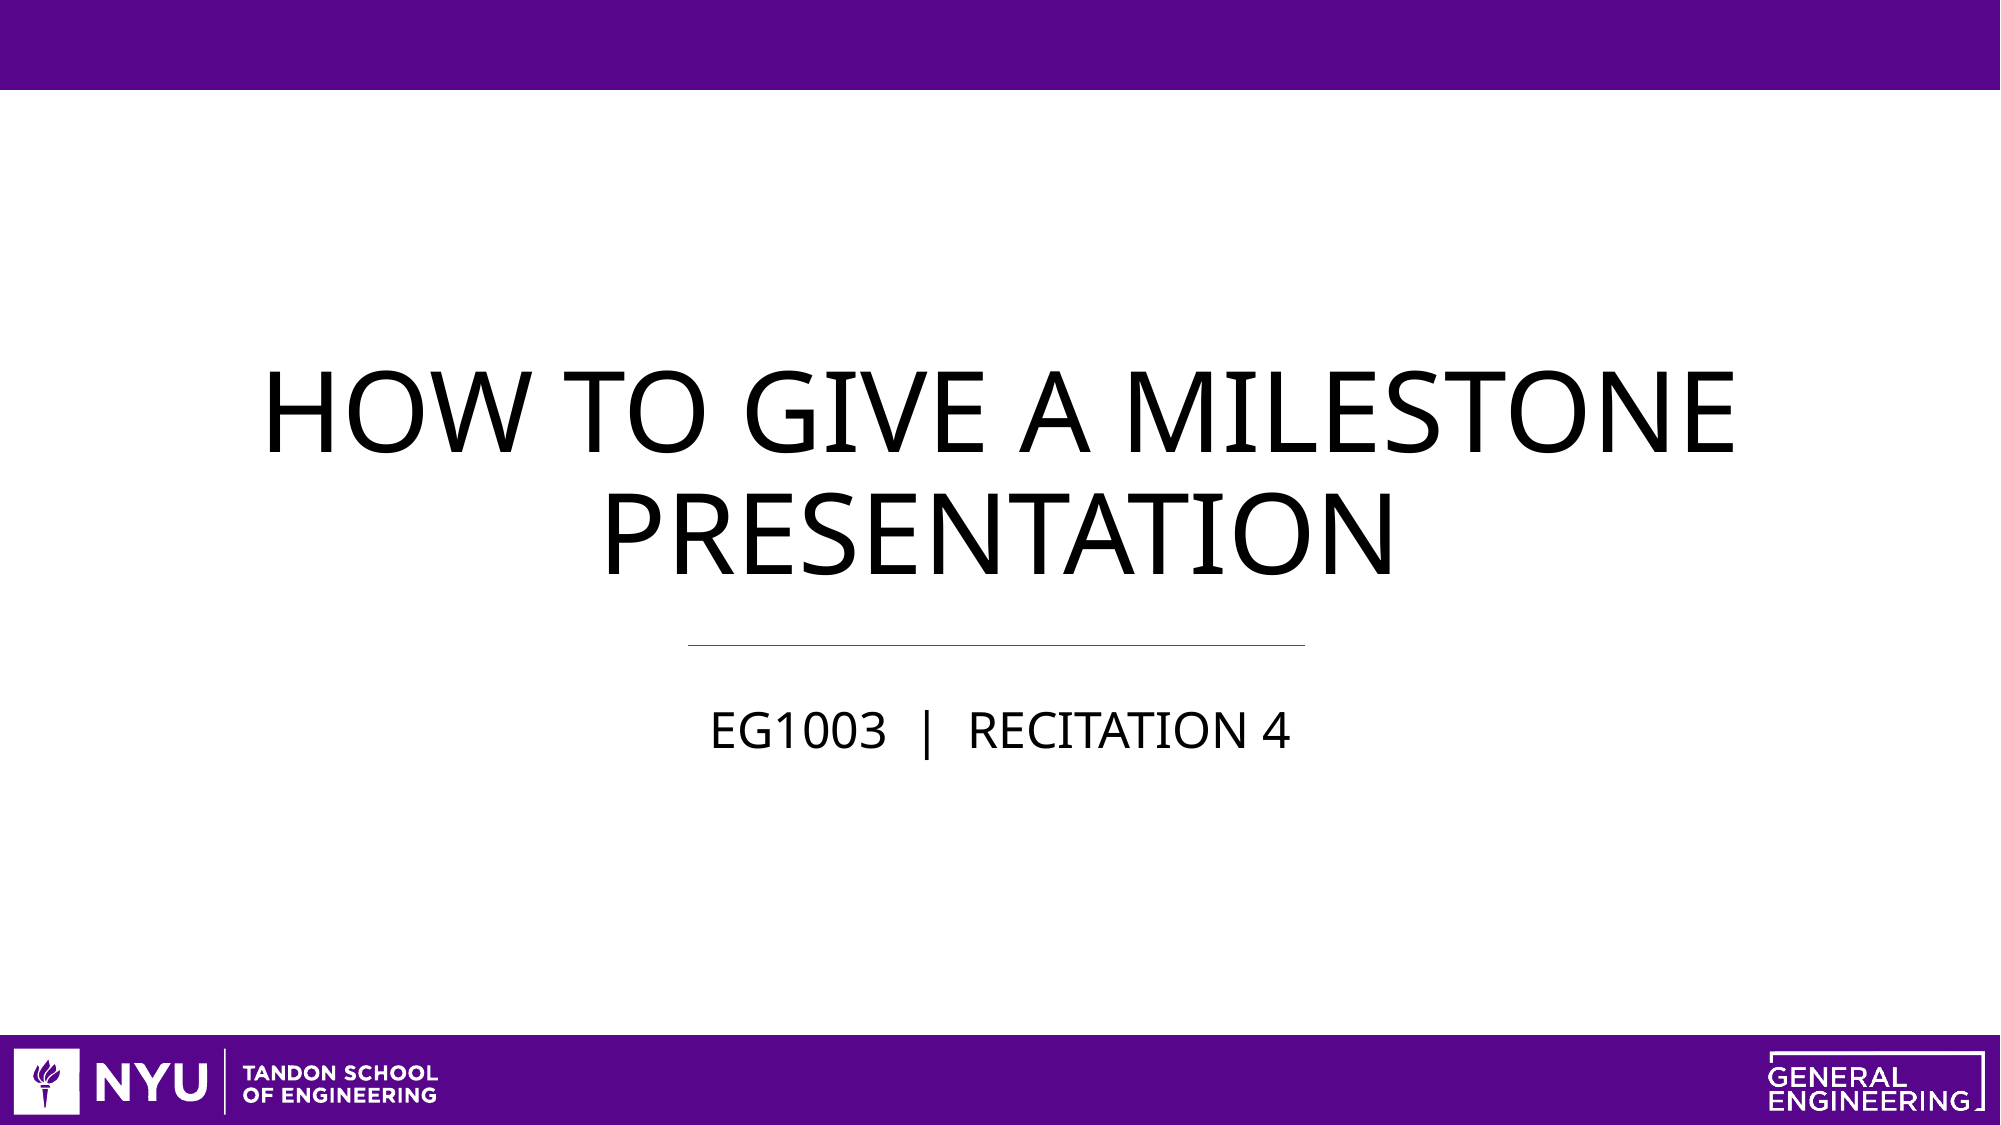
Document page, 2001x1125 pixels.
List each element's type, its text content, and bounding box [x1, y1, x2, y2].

subtitle EG1003 | RECITATION 4 [249, 698, 1750, 776]
title HOW TO GIVE A MILESTONE PRESENTATION [160, 214, 1839, 607]
picture [13, 1048, 438, 1115]
text_box [0, 1034, 2000, 1125]
picture [1768, 1051, 1985, 1111]
text_box [0, 0, 2000, 91]
